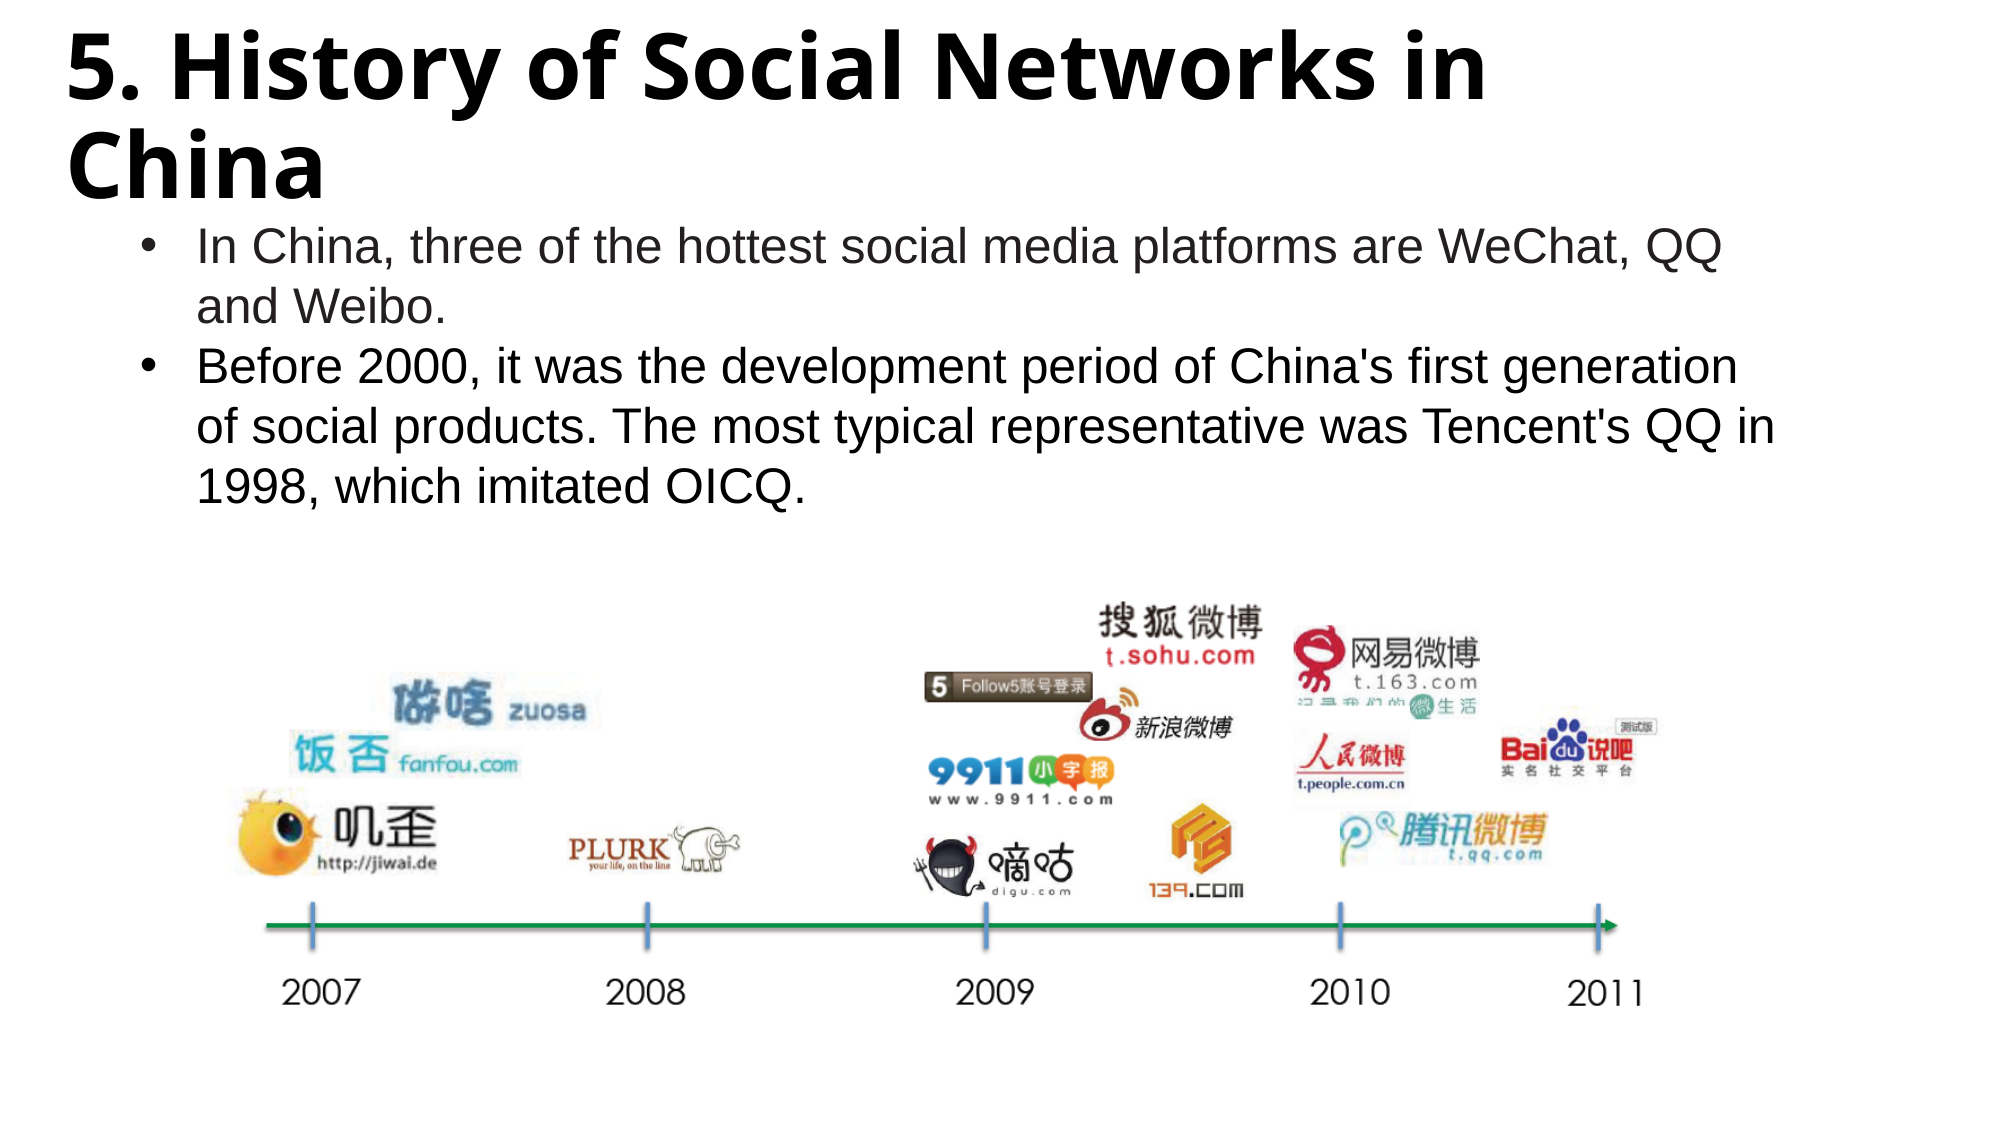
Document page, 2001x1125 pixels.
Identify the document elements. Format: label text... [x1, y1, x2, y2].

picture [227, 597, 1664, 1024]
title 5. History of Social Networks in China [50, 18, 1776, 220]
text_box In China, three of the hottest social media platforms are WeChat, QQ and Weibo. Before 2000, it was the development period of China's first generation of social products. The most typical representative was Tencent's QQ in 1998, which imitated OICQ. [124, 206, 1810, 522]
